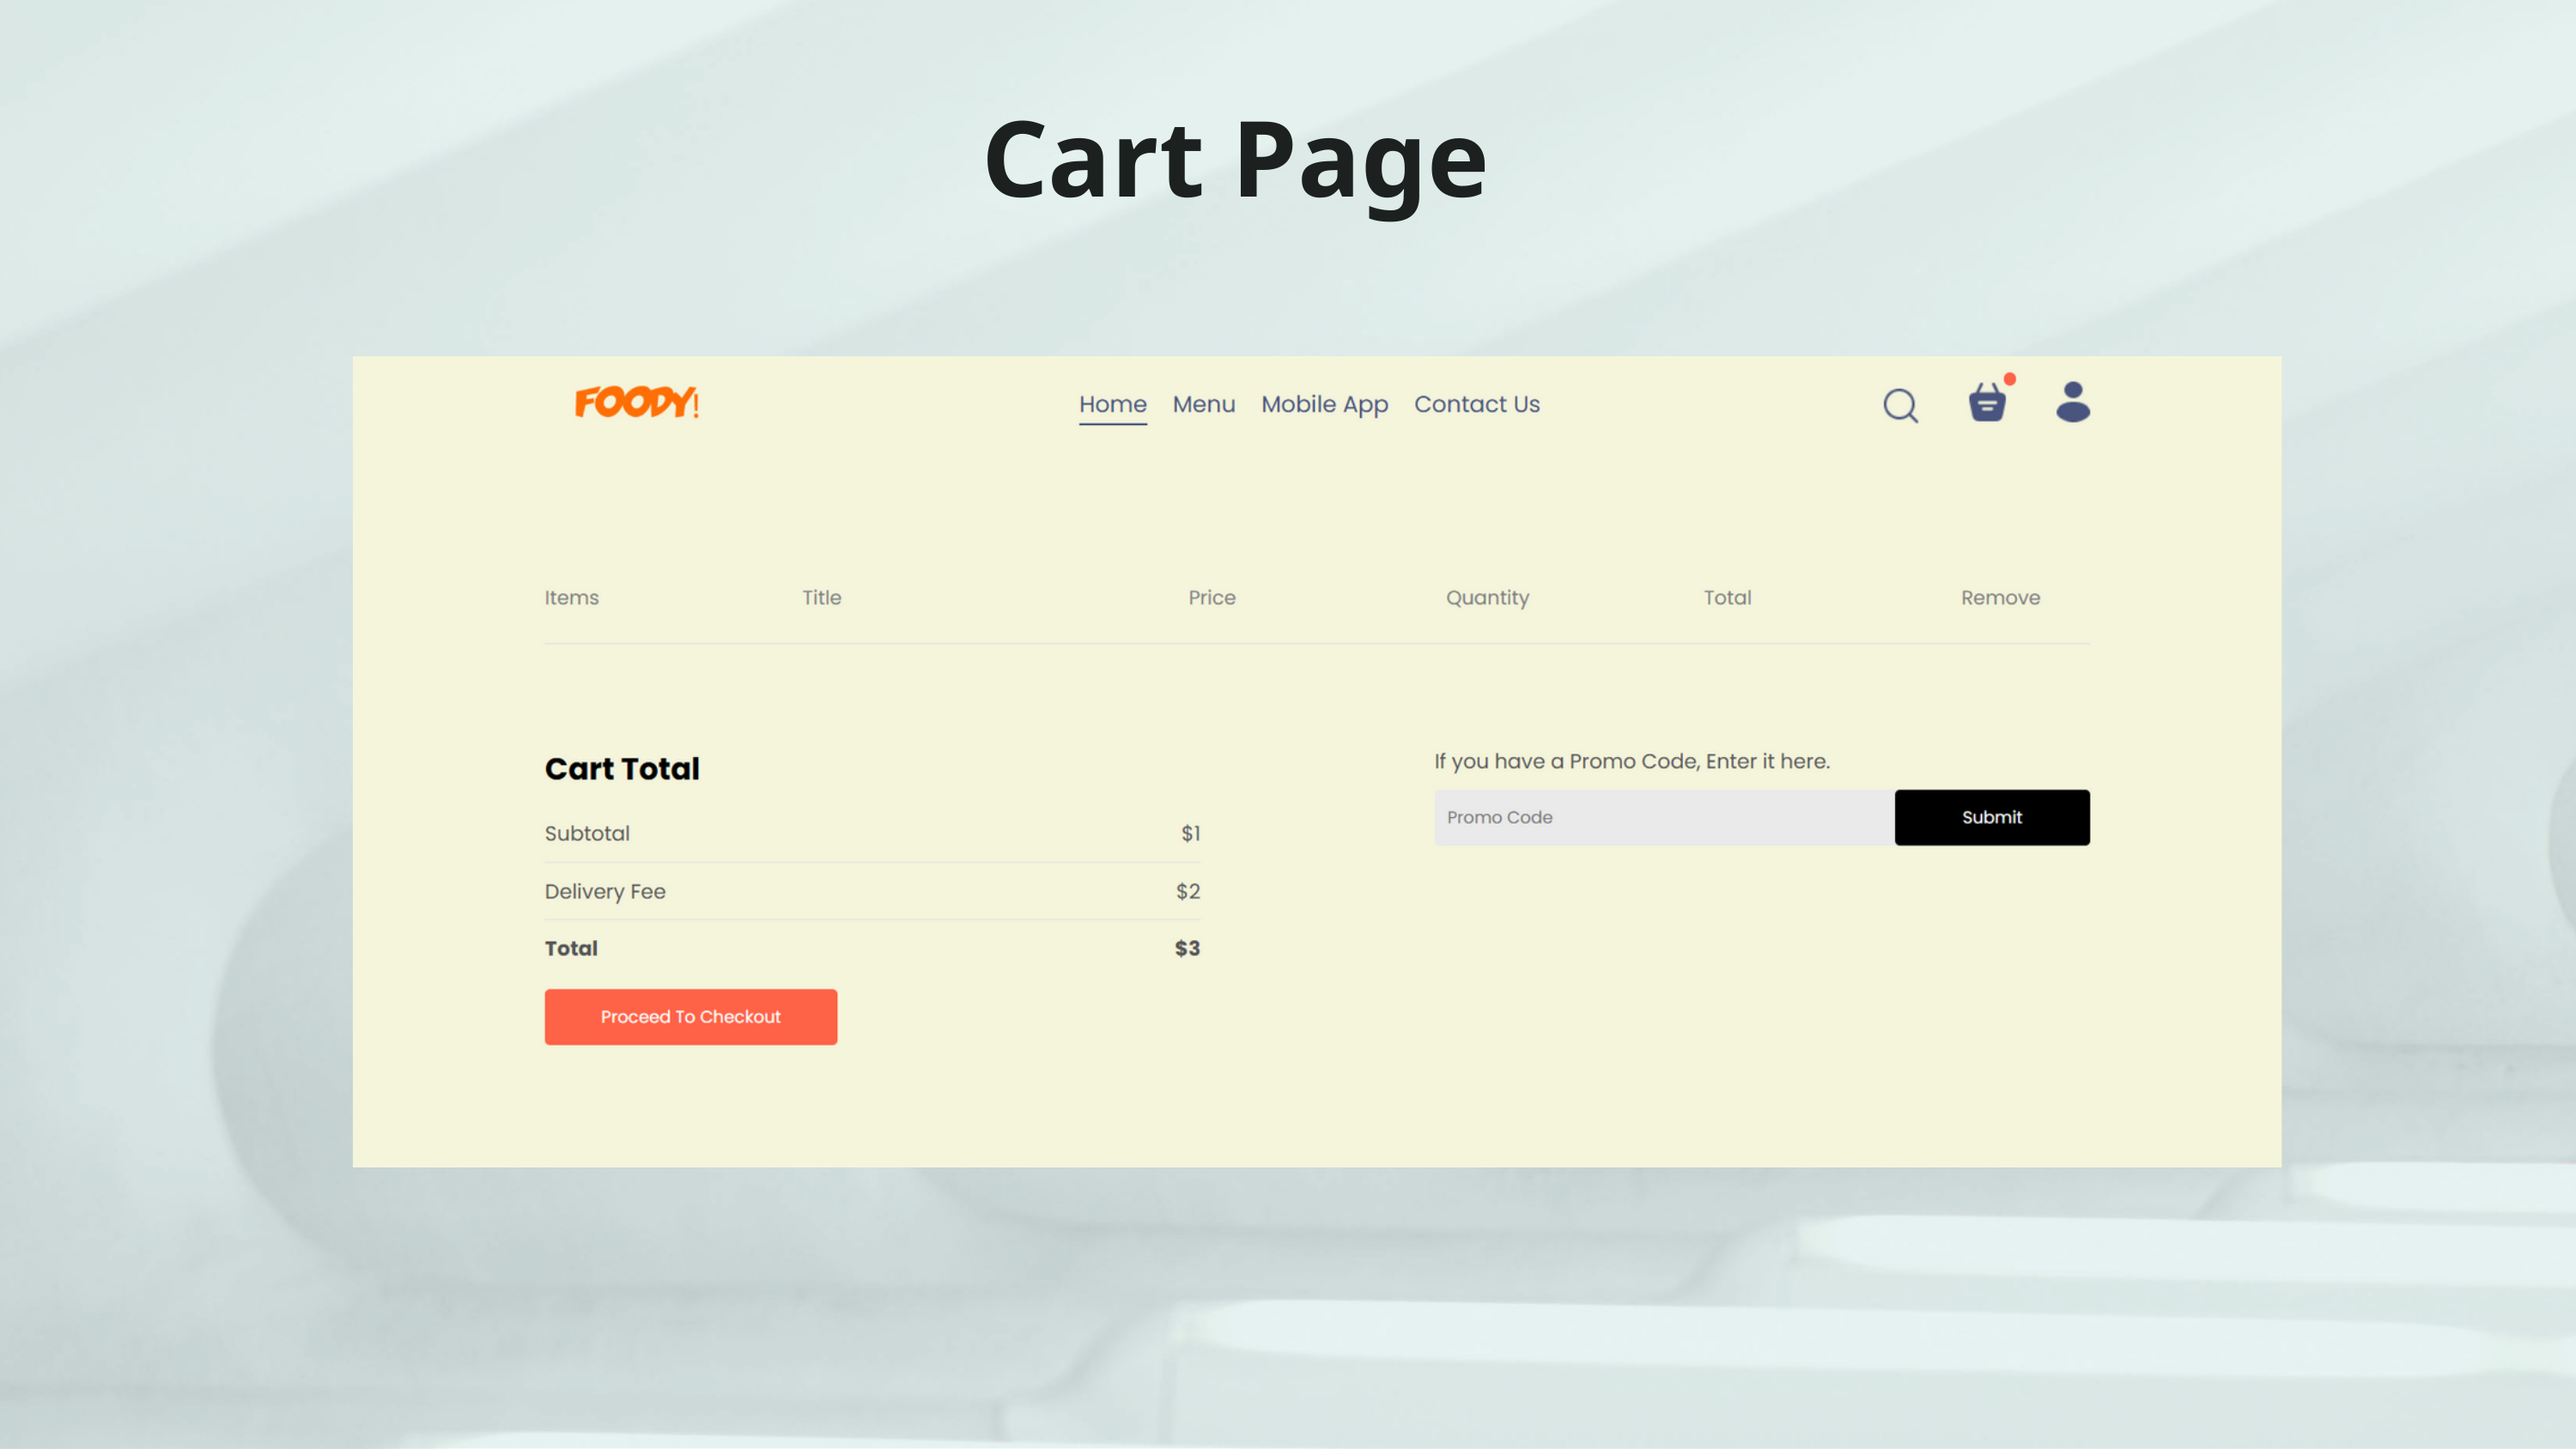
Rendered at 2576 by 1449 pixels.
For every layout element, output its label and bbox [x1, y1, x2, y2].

text_box [0, 0, 2576, 1449]
